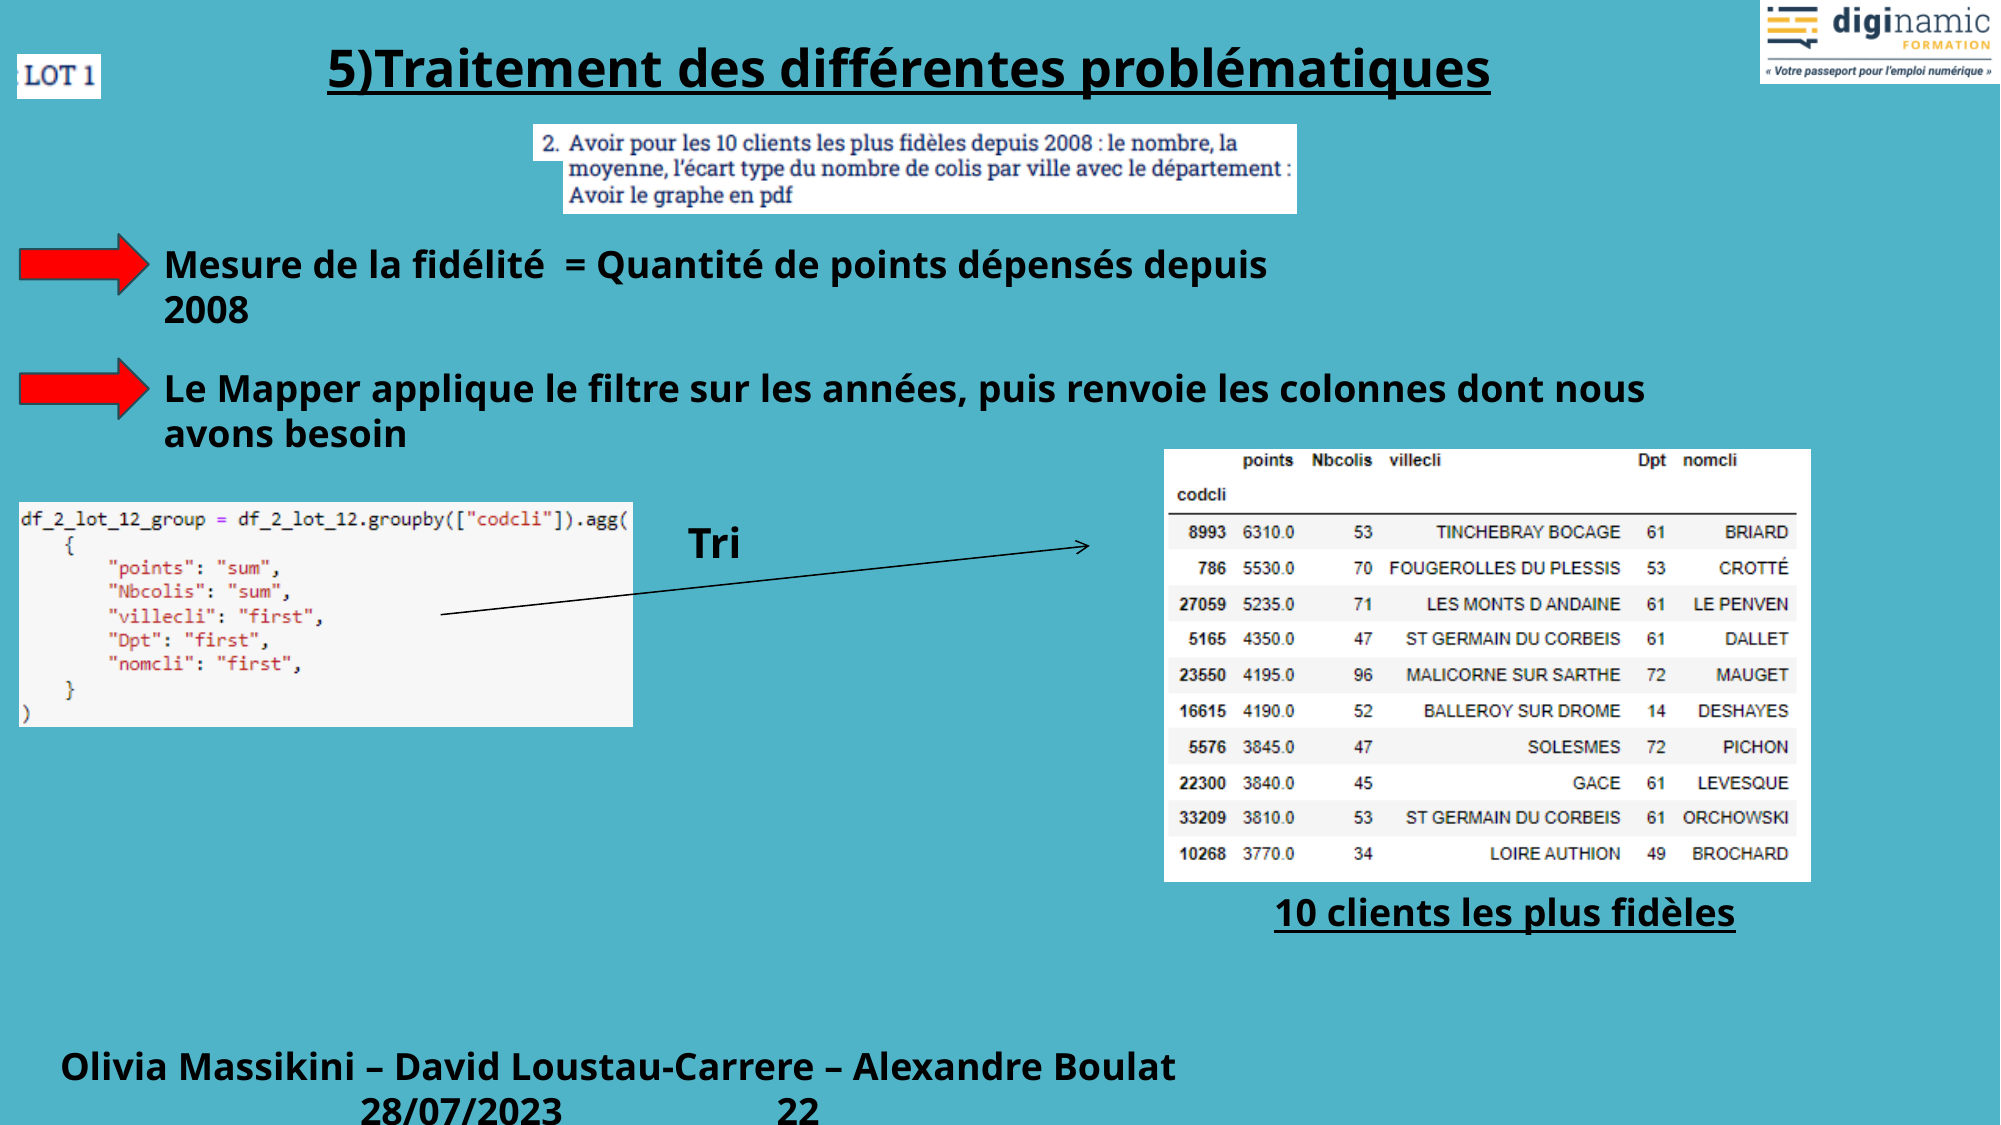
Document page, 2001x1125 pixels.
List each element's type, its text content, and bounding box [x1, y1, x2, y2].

picture [1759, 0, 2000, 84]
text_box Le Mapper applique le filtre sur les années, puis renvoie les colonnes dont nous avons besoin [148, 357, 1664, 463]
picture [16, 54, 101, 100]
picture [19, 502, 633, 727]
text_box Mesure de la fidélité = Quantité de points dépensés depuis 2008 [148, 234, 1326, 339]
text_box 5)Traitement des différentes problématiques [84, 28, 1735, 106]
text_box [18, 233, 148, 296]
picture [533, 123, 1297, 214]
text_box Tri [672, 509, 788, 545]
text_box 10 clients les plus fidèles [1212, 882, 1798, 942]
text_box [440, 545, 1091, 615]
text_box [18, 357, 148, 420]
text_box Olivia Massikini – David Loustau-Carrere – Alexandre Boulat 28/07/2023 22 [45, 1035, 1977, 1125]
picture [1164, 449, 1811, 882]
